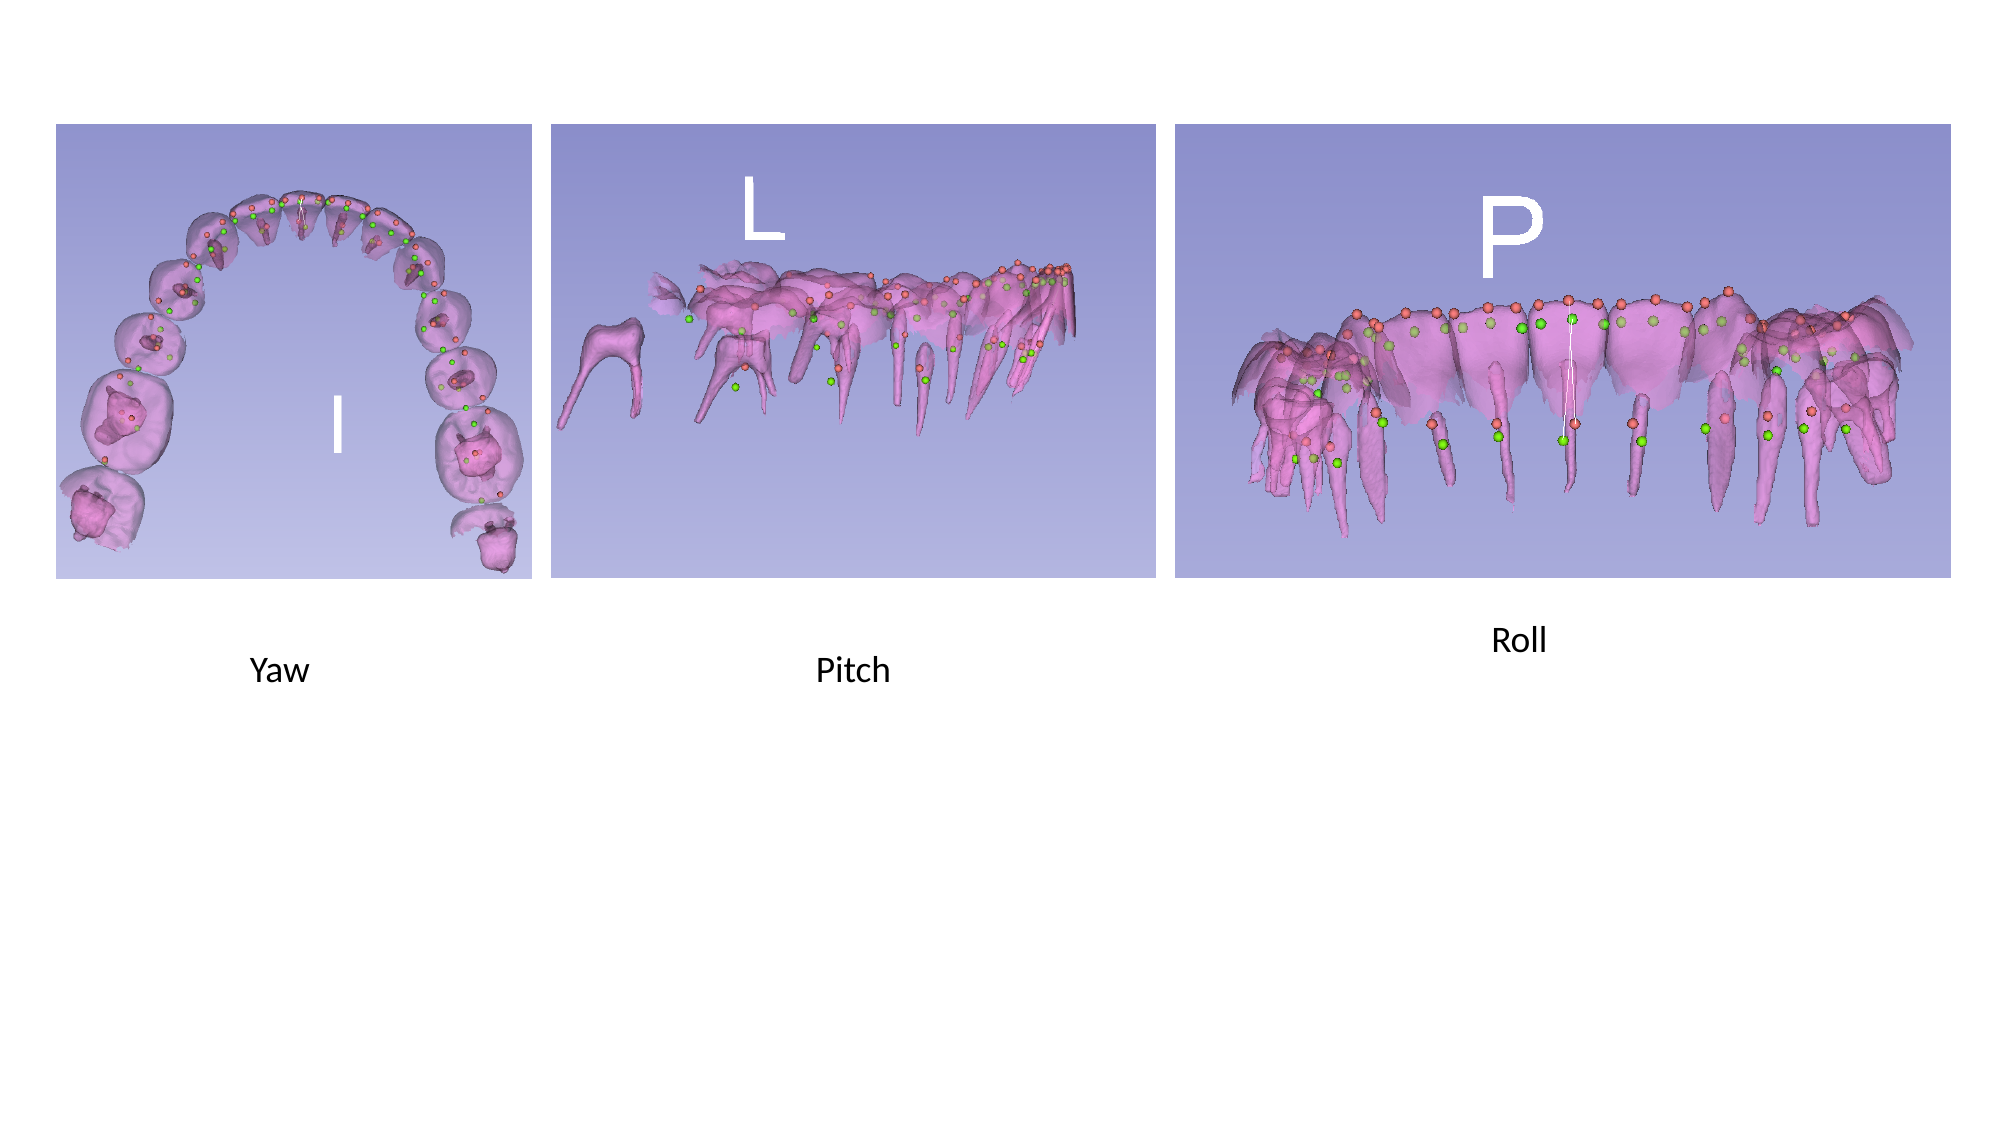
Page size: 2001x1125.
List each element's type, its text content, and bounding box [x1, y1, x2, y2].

text_box Roll [1476, 607, 1563, 667]
picture [1175, 124, 1951, 579]
picture [551, 124, 1156, 579]
text_box Pitch [801, 637, 907, 698]
text_box Yaw [234, 637, 334, 698]
picture [56, 124, 532, 579]
